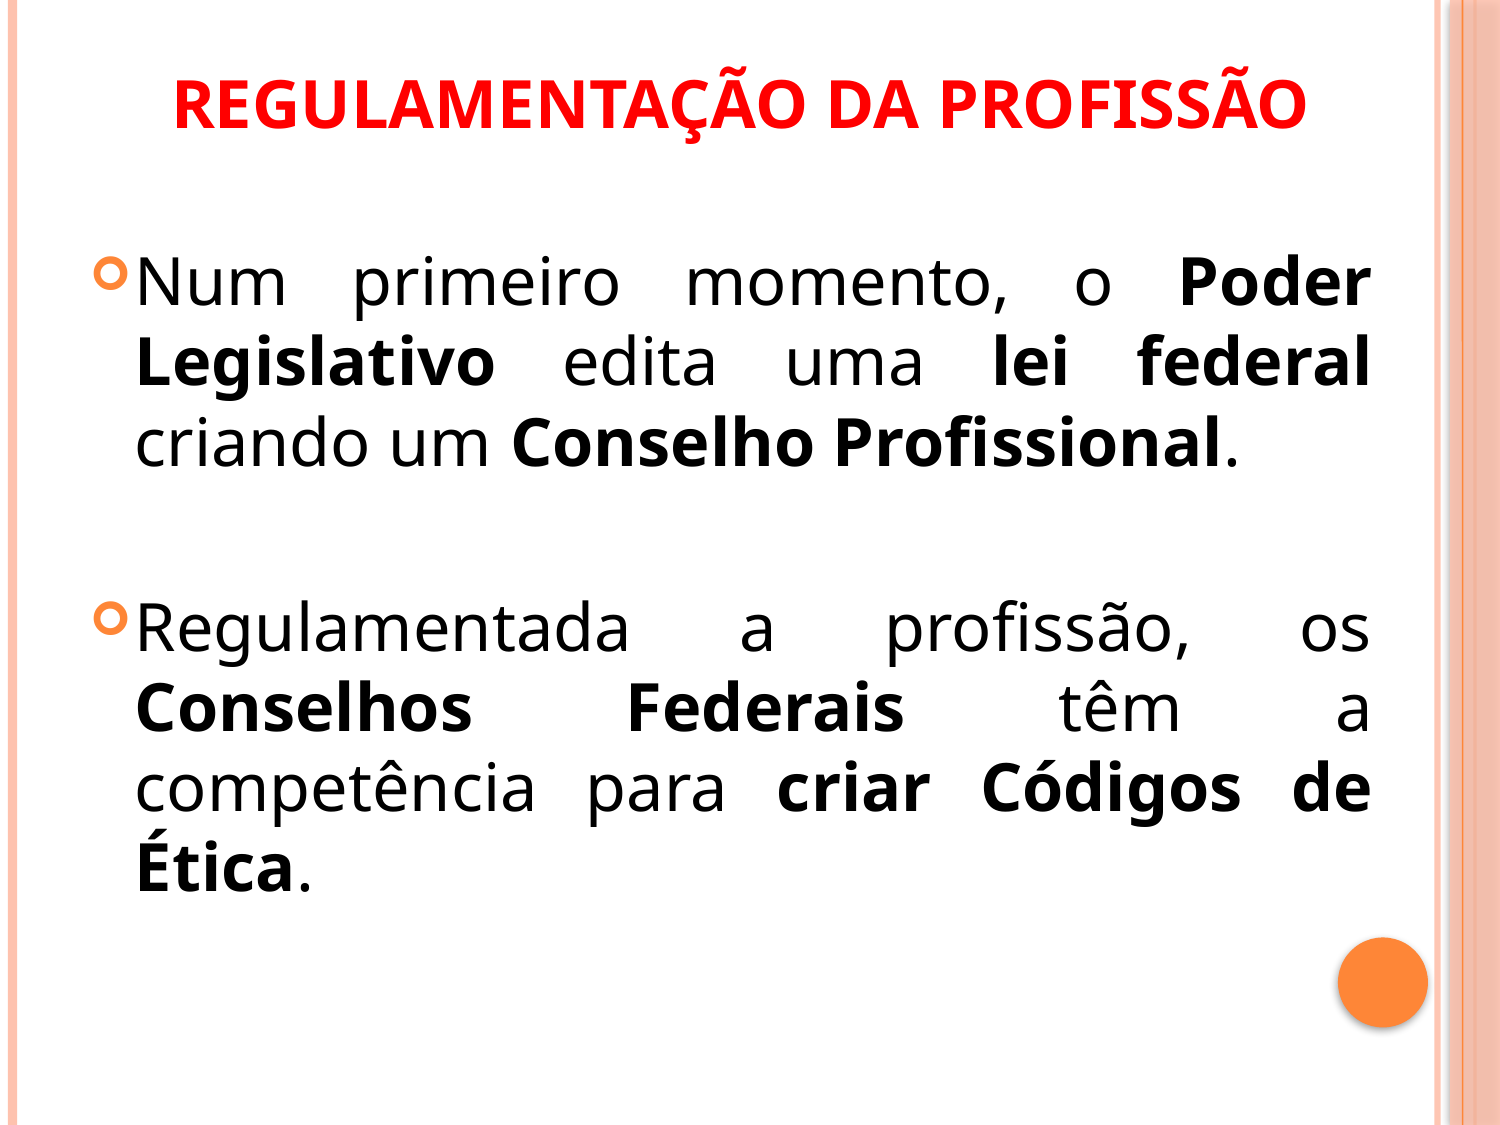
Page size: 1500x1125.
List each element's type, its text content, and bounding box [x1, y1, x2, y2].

title REGULAMENTAÇÃO DA PROFISSÃO [0, 45, 1483, 149]
list Num primeiro momento, o Poder Legislativo edita uma lei federal criando um Conselho Profissional. Regulamentada a profissão, os Conselhos Federais têm a competência para criar Códigos de Ética. [75, 231, 1388, 1062]
